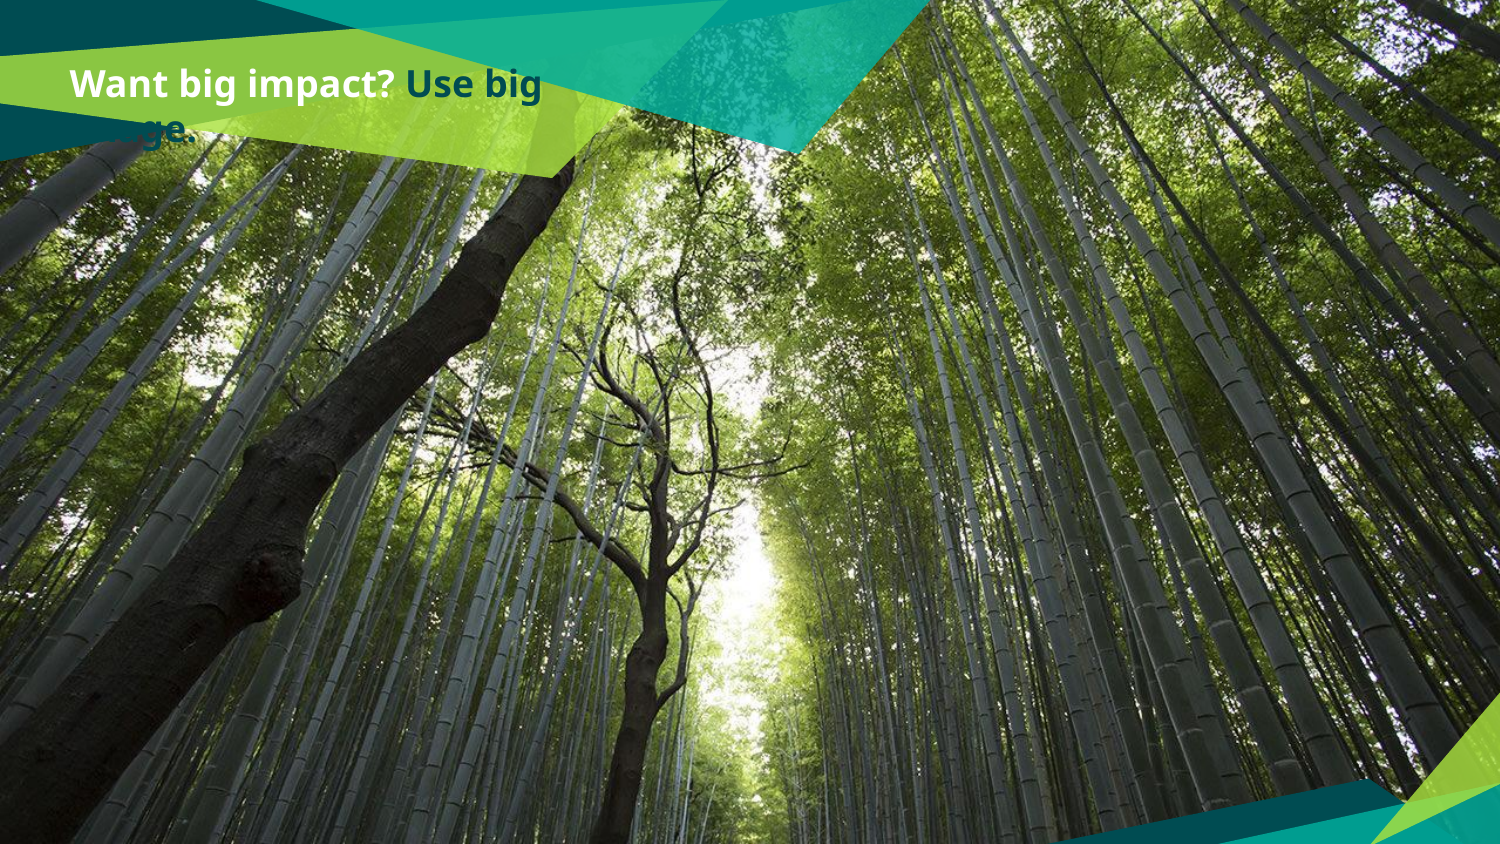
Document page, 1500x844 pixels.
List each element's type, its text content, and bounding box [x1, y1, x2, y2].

picture [0, 0, 1500, 844]
title Want big impact? Use big image. [54, 44, 689, 165]
